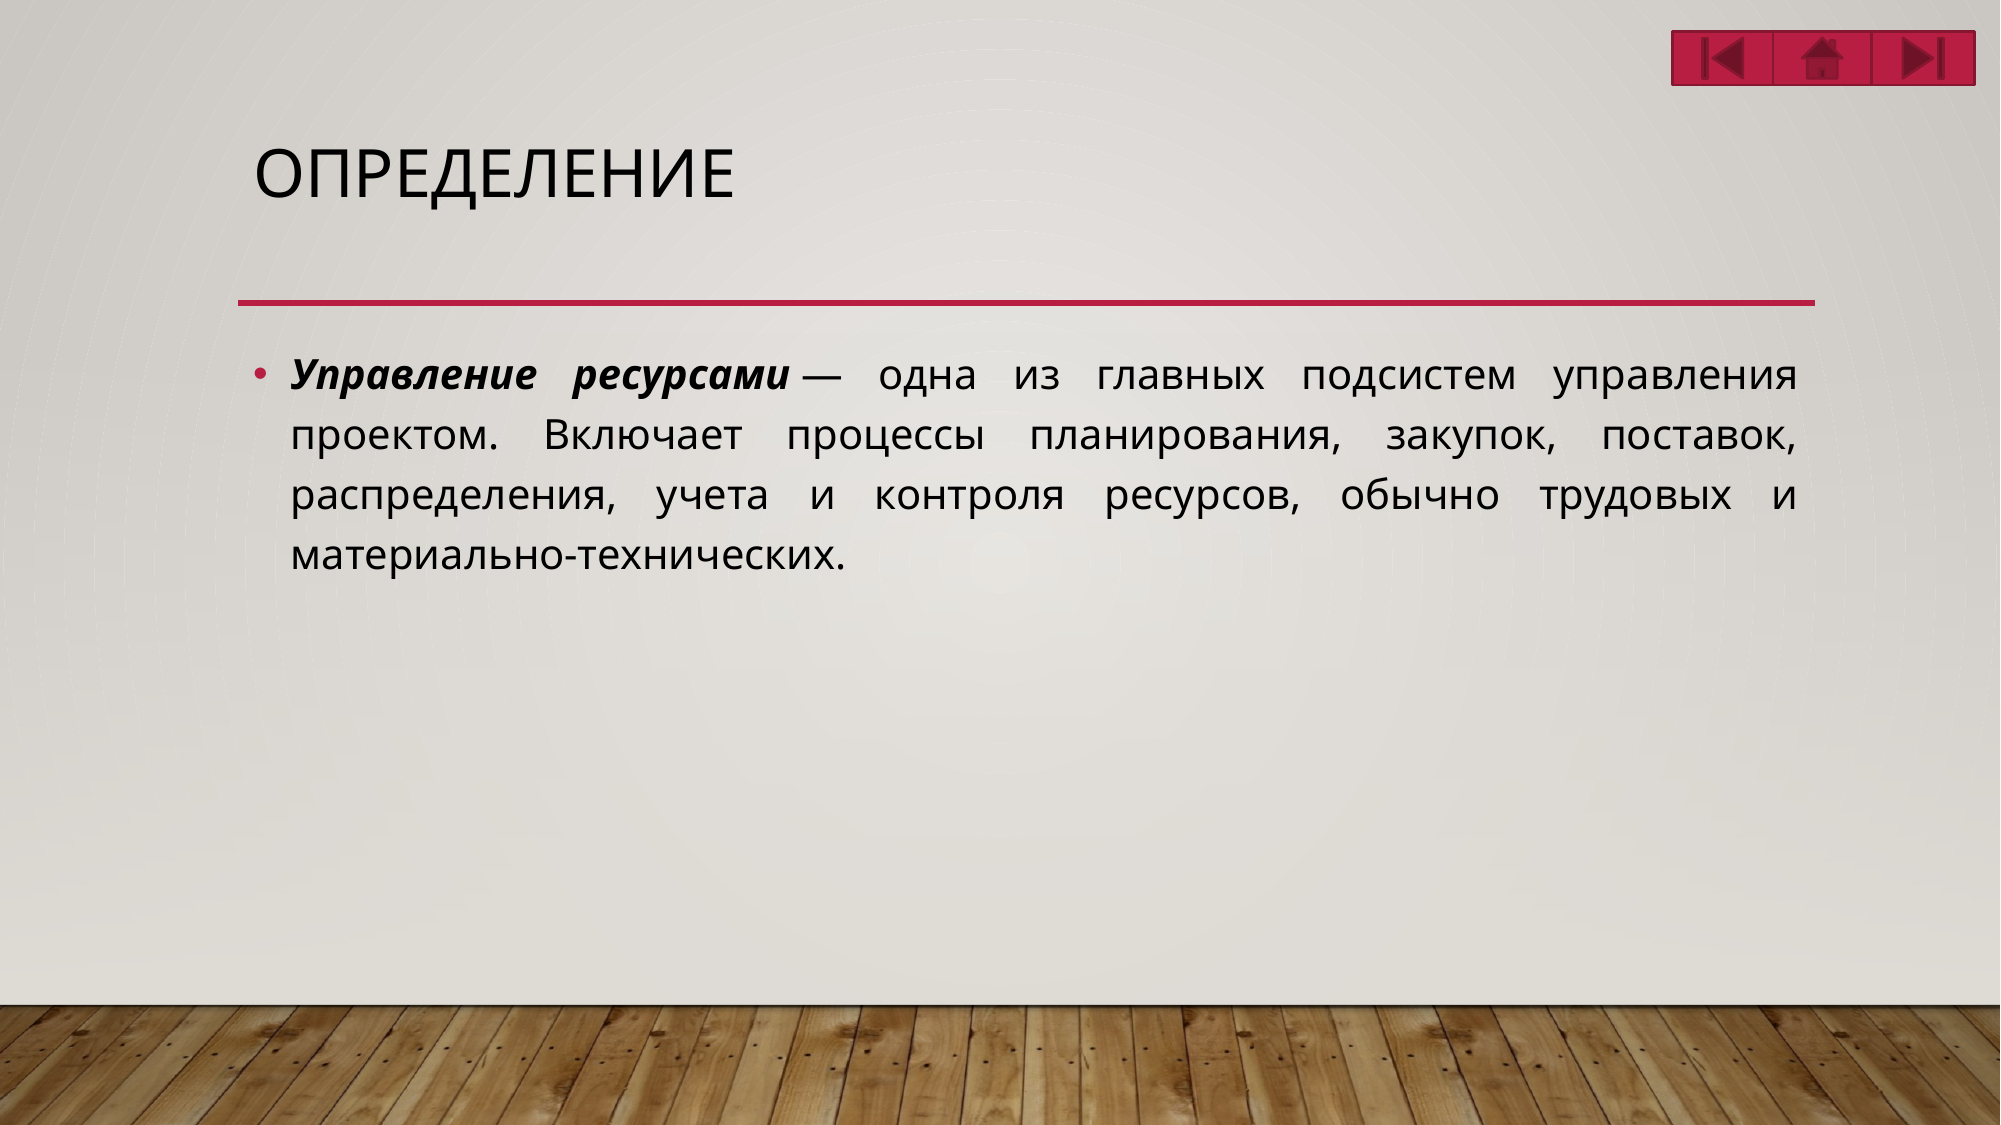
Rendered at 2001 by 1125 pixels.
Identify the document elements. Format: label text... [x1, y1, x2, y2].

text_box [1873, 30, 1976, 86]
picture [0, 1005, 2000, 1125]
title определение [238, 131, 1814, 305]
list Управление ресурсами — одна из главных подсистем управления проектом. Включает процессы планирования, закупок, поставок, распределения, учета и контроля ресурсов, обычно трудовых и материально-технических. [238, 330, 1814, 897]
text_box [1671, 30, 1772, 86]
text_box [1772, 30, 1873, 86]
